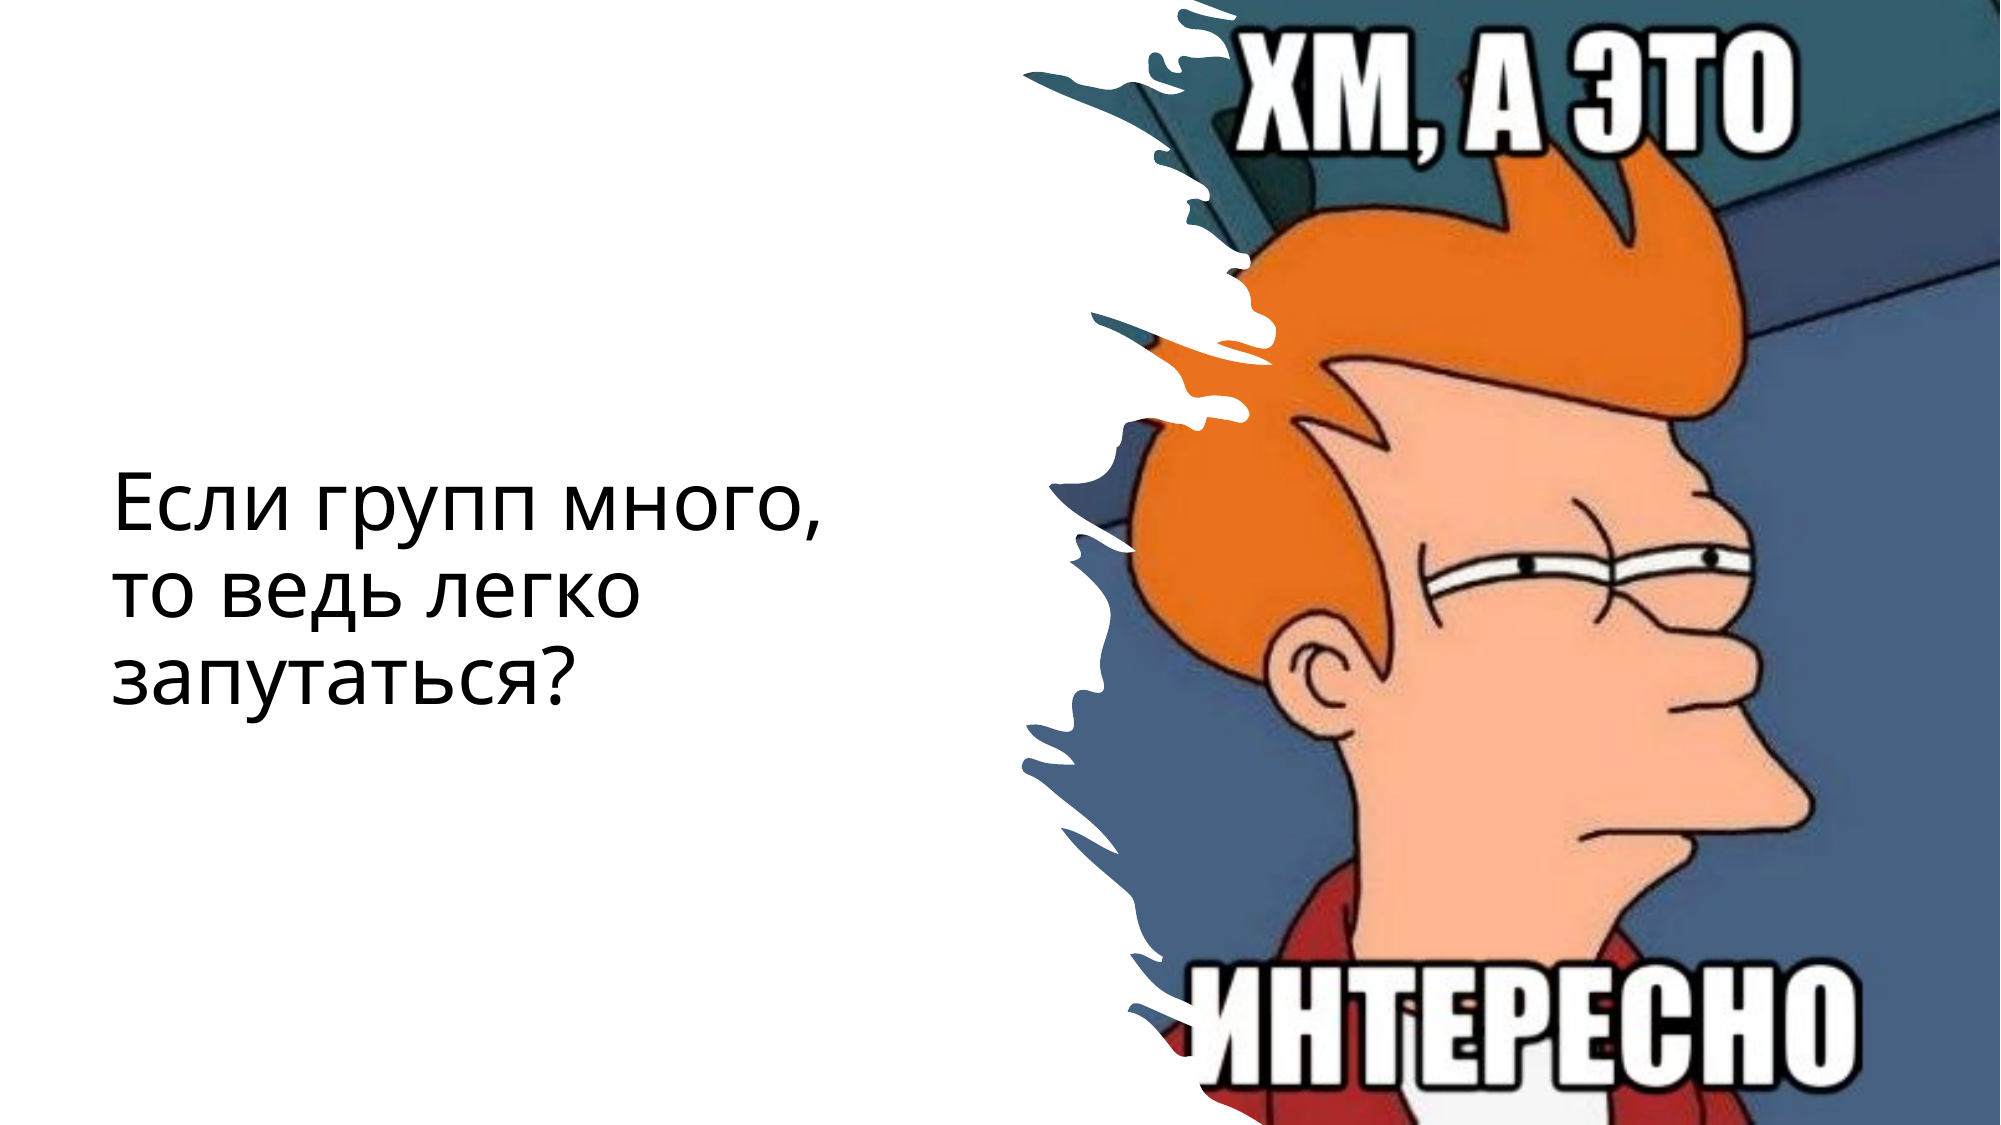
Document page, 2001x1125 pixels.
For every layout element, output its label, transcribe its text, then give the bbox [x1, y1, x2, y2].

picture [1021, 0, 2000, 1125]
title Если групп много, то ведь легко запутаться? [96, 446, 908, 730]
